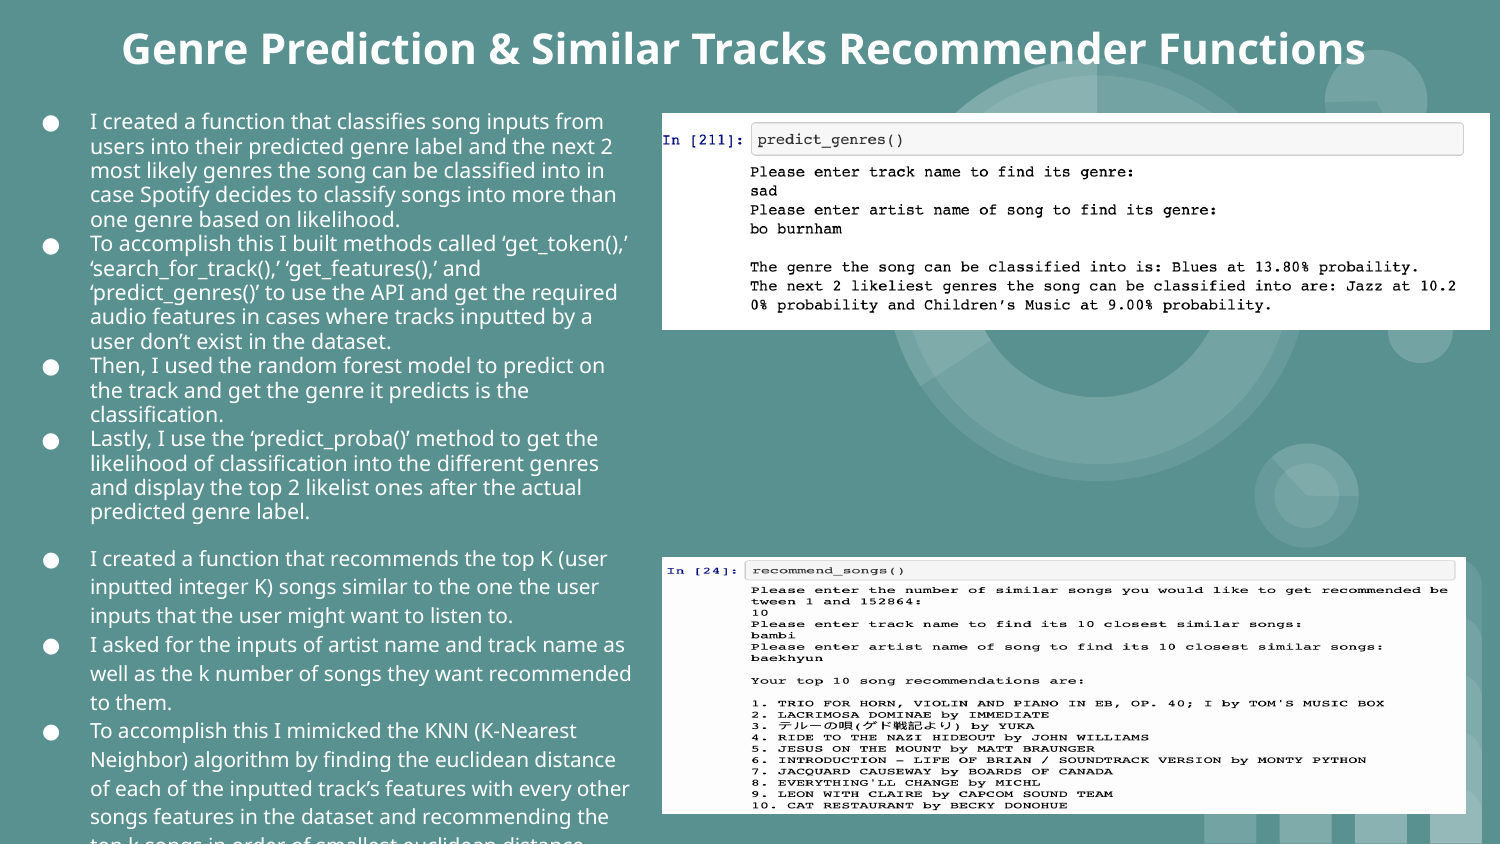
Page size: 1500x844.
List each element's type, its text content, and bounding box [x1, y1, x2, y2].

picture [661, 113, 1490, 330]
subtitle I created a function that classifies song inputs from users into their predicted genre label and the next 2 most likely genres the song can be classified into in case Spotify decides to classify songs into more than one genre based on likelihood. To accomplish this I built methods called ‘get_token(),’ ‘search_for_track(),’ ‘get_features(),’ and ‘predict_genres()’ to use the API and get the required audio features in cases where tracks inputted by a user don’t exist in the dataset. Then, I used the random forest model to predict on the track and get the genre it predicts is the classification. Lastly, I use the ‘predict_proba()’ method to get the likelihood of classification into the different genres and display the top 2 likelist ones after the actual predicted genre label. [0, 95, 655, 504]
text_box I created a function that recommends the top K (user inputted integer K) songs similar to the one the user inputs that the user might want to listen to. I asked for the inputs of artist name and track name as well as the k number of songs they want recommended to them. To accomplish this I mimicked the KNN (K-Nearest Neighbor) algorithm by finding the euclidean distance of each of the inputted track’s features with every other songs features in the dataset and recommending the top k songs in order of smallest euclidean distance. [0, 526, 655, 844]
picture [661, 556, 1467, 814]
title Genre Prediction & Similar Tracks Recommender Functions [106, 0, 1421, 96]
